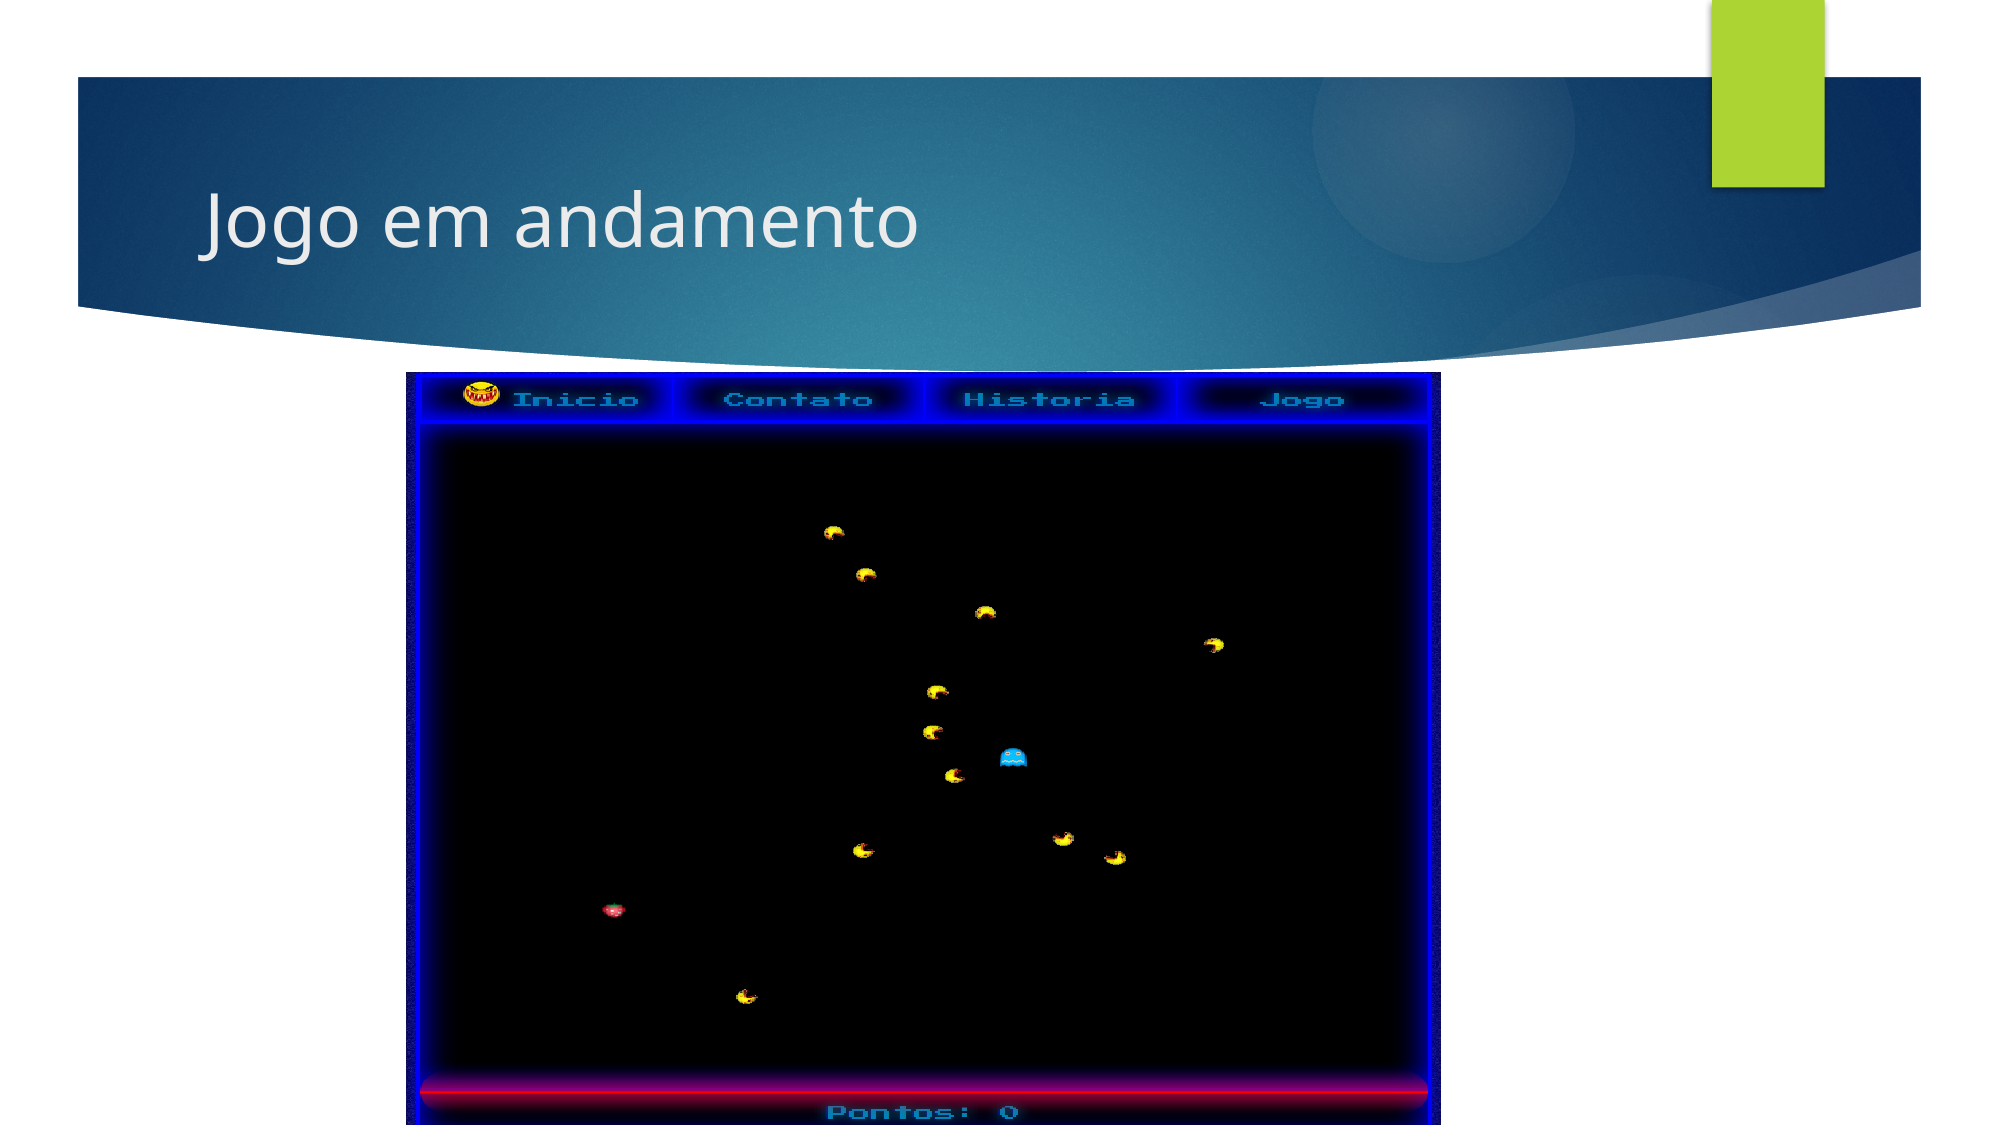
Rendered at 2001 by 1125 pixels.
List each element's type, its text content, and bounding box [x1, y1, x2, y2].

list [406, 372, 1441, 1125]
title Jogo em andamento [189, 159, 1627, 276]
